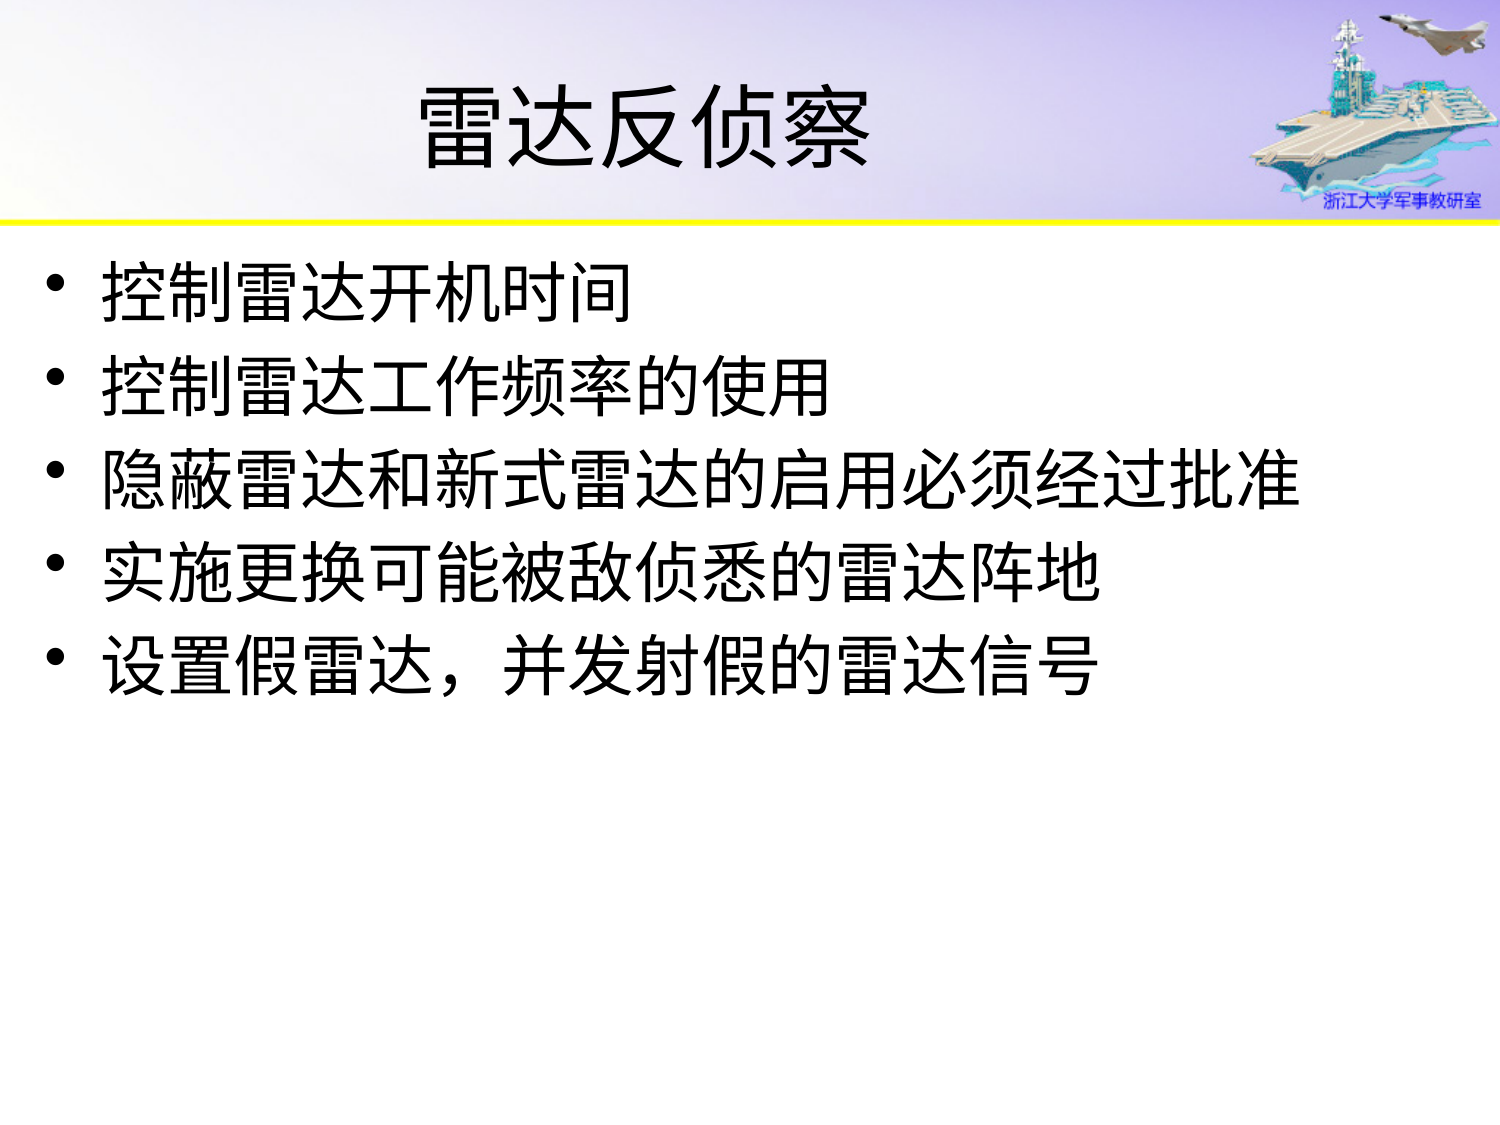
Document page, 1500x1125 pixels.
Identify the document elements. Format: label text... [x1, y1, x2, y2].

title 雷达反侦察 [29, 30, 1259, 219]
picture [0, 0, 1500, 226]
list 控制雷达开机时间 控制雷达工作频率的使用 隐蔽雷达和新式雷达的启用必须经过批准 实施更换可能被敌侦悉的雷达阵地 设置假雷达，并发射假的雷达信号 [29, 243, 1460, 1036]
